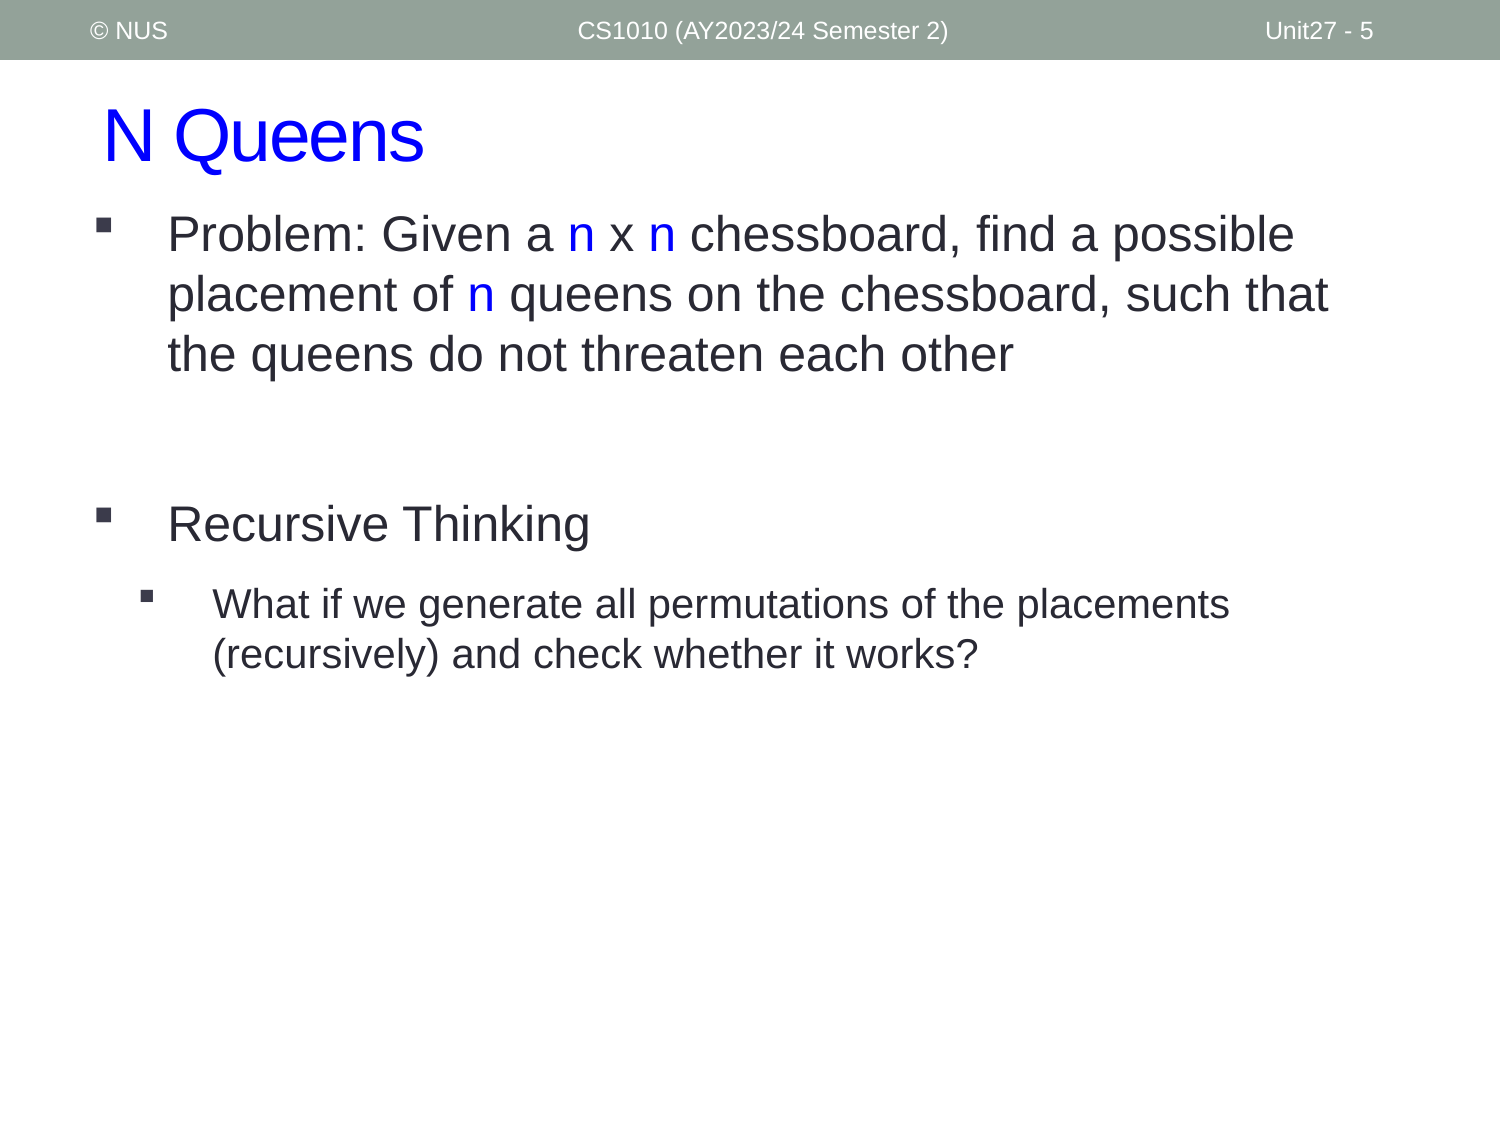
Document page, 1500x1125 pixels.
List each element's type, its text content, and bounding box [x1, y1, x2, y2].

slide_number © NUS [75, 3, 550, 57]
footer CS1010 (AY2023/24 Semester 2) [562, 3, 1238, 57]
slide_number Unit27 - 5 [1250, 3, 1425, 57]
text_box Problem: Given a n x n chessboard, find a possible placement of n queens on the chessboard, such that the queens do not threaten each other Recursive Thinking What if we generate all permutations of the placements (recursively) and check whether it works? [77, 193, 1382, 1076]
title N Queens [87, 62, 1463, 200]
